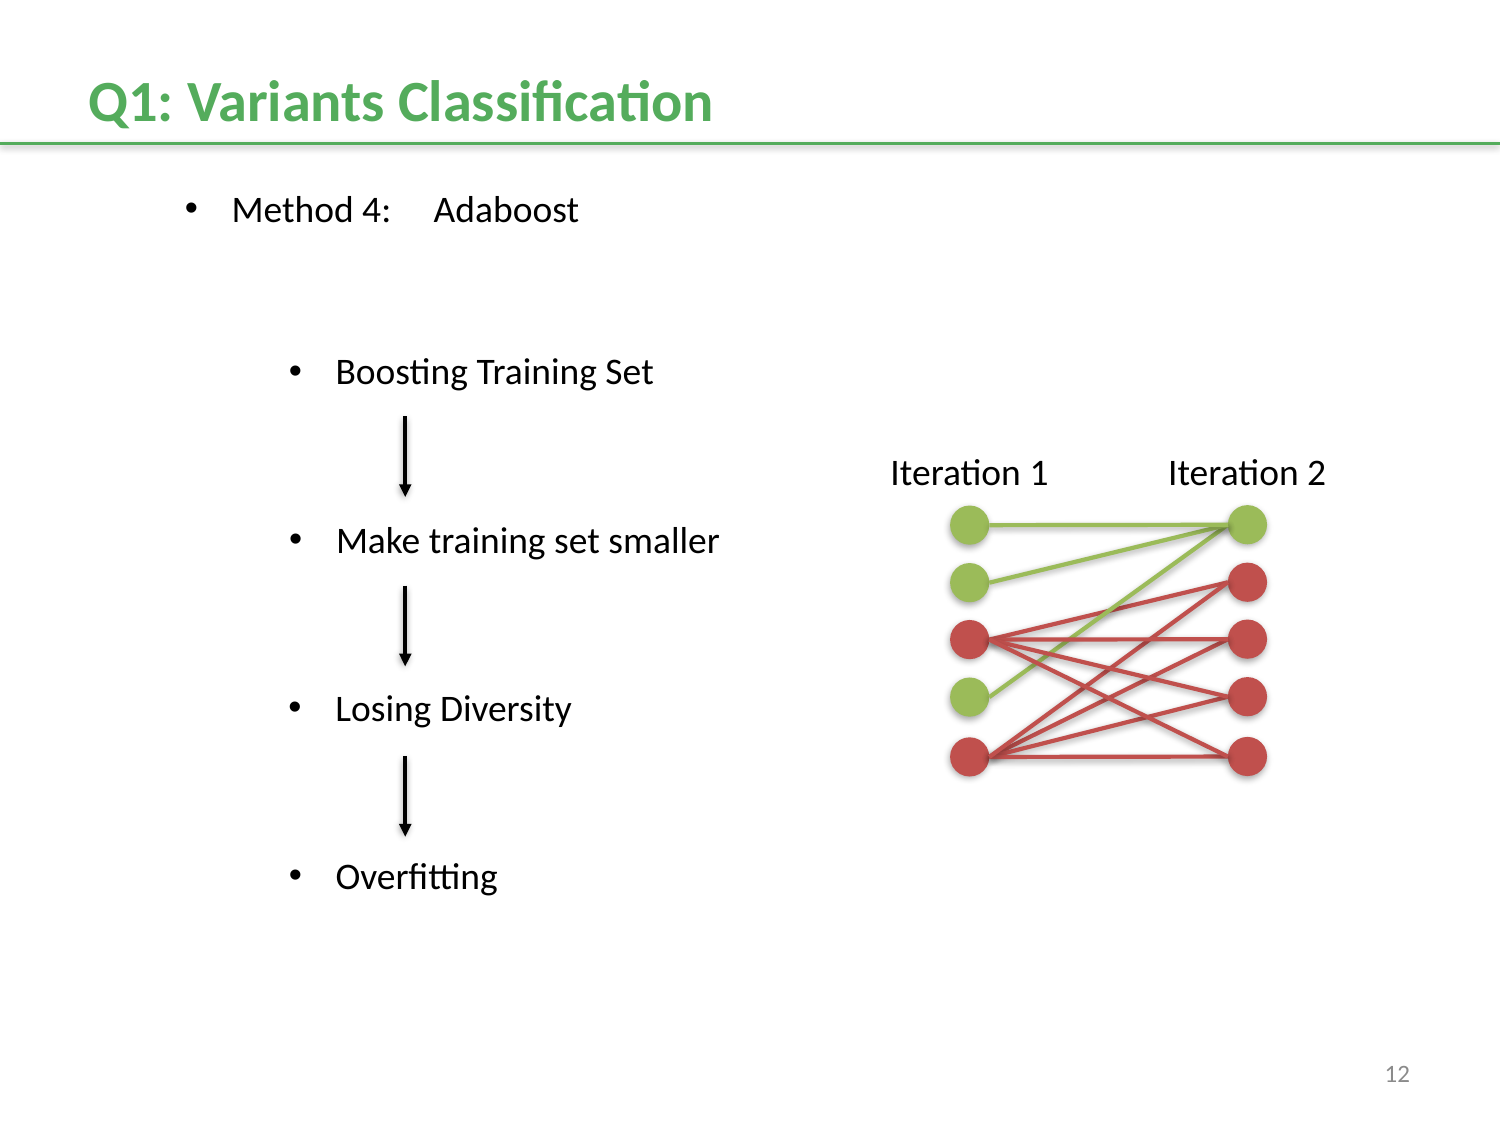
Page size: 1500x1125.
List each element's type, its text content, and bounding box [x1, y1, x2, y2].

text_box [949, 504, 990, 546]
text_box Q1: Variants Classification [73, 55, 729, 140]
text_box Boosting Training Set [274, 340, 670, 400]
text_box Method 4: Adaboost [170, 177, 595, 238]
text_box [1234, 561, 1268, 603]
text_box Iteration 1 [875, 440, 1064, 501]
text_box [949, 562, 982, 604]
text_box [1227, 504, 1268, 546]
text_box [989, 639, 1229, 757]
text_box Iteration 2 [1153, 440, 1342, 501]
text_box Losing Diversity [273, 676, 588, 737]
text_box Make training set smaller [274, 508, 736, 568]
text_box [949, 619, 982, 660]
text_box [989, 532, 1229, 581]
text_box [1230, 736, 1268, 777]
slide_number 12 [1074, 1042, 1425, 1103]
text_box [1234, 618, 1268, 660]
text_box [989, 581, 1229, 637]
text_box [949, 676, 981, 718]
text_box [1235, 676, 1268, 718]
text_box [949, 736, 988, 778]
text_box Overfitting [273, 844, 513, 905]
